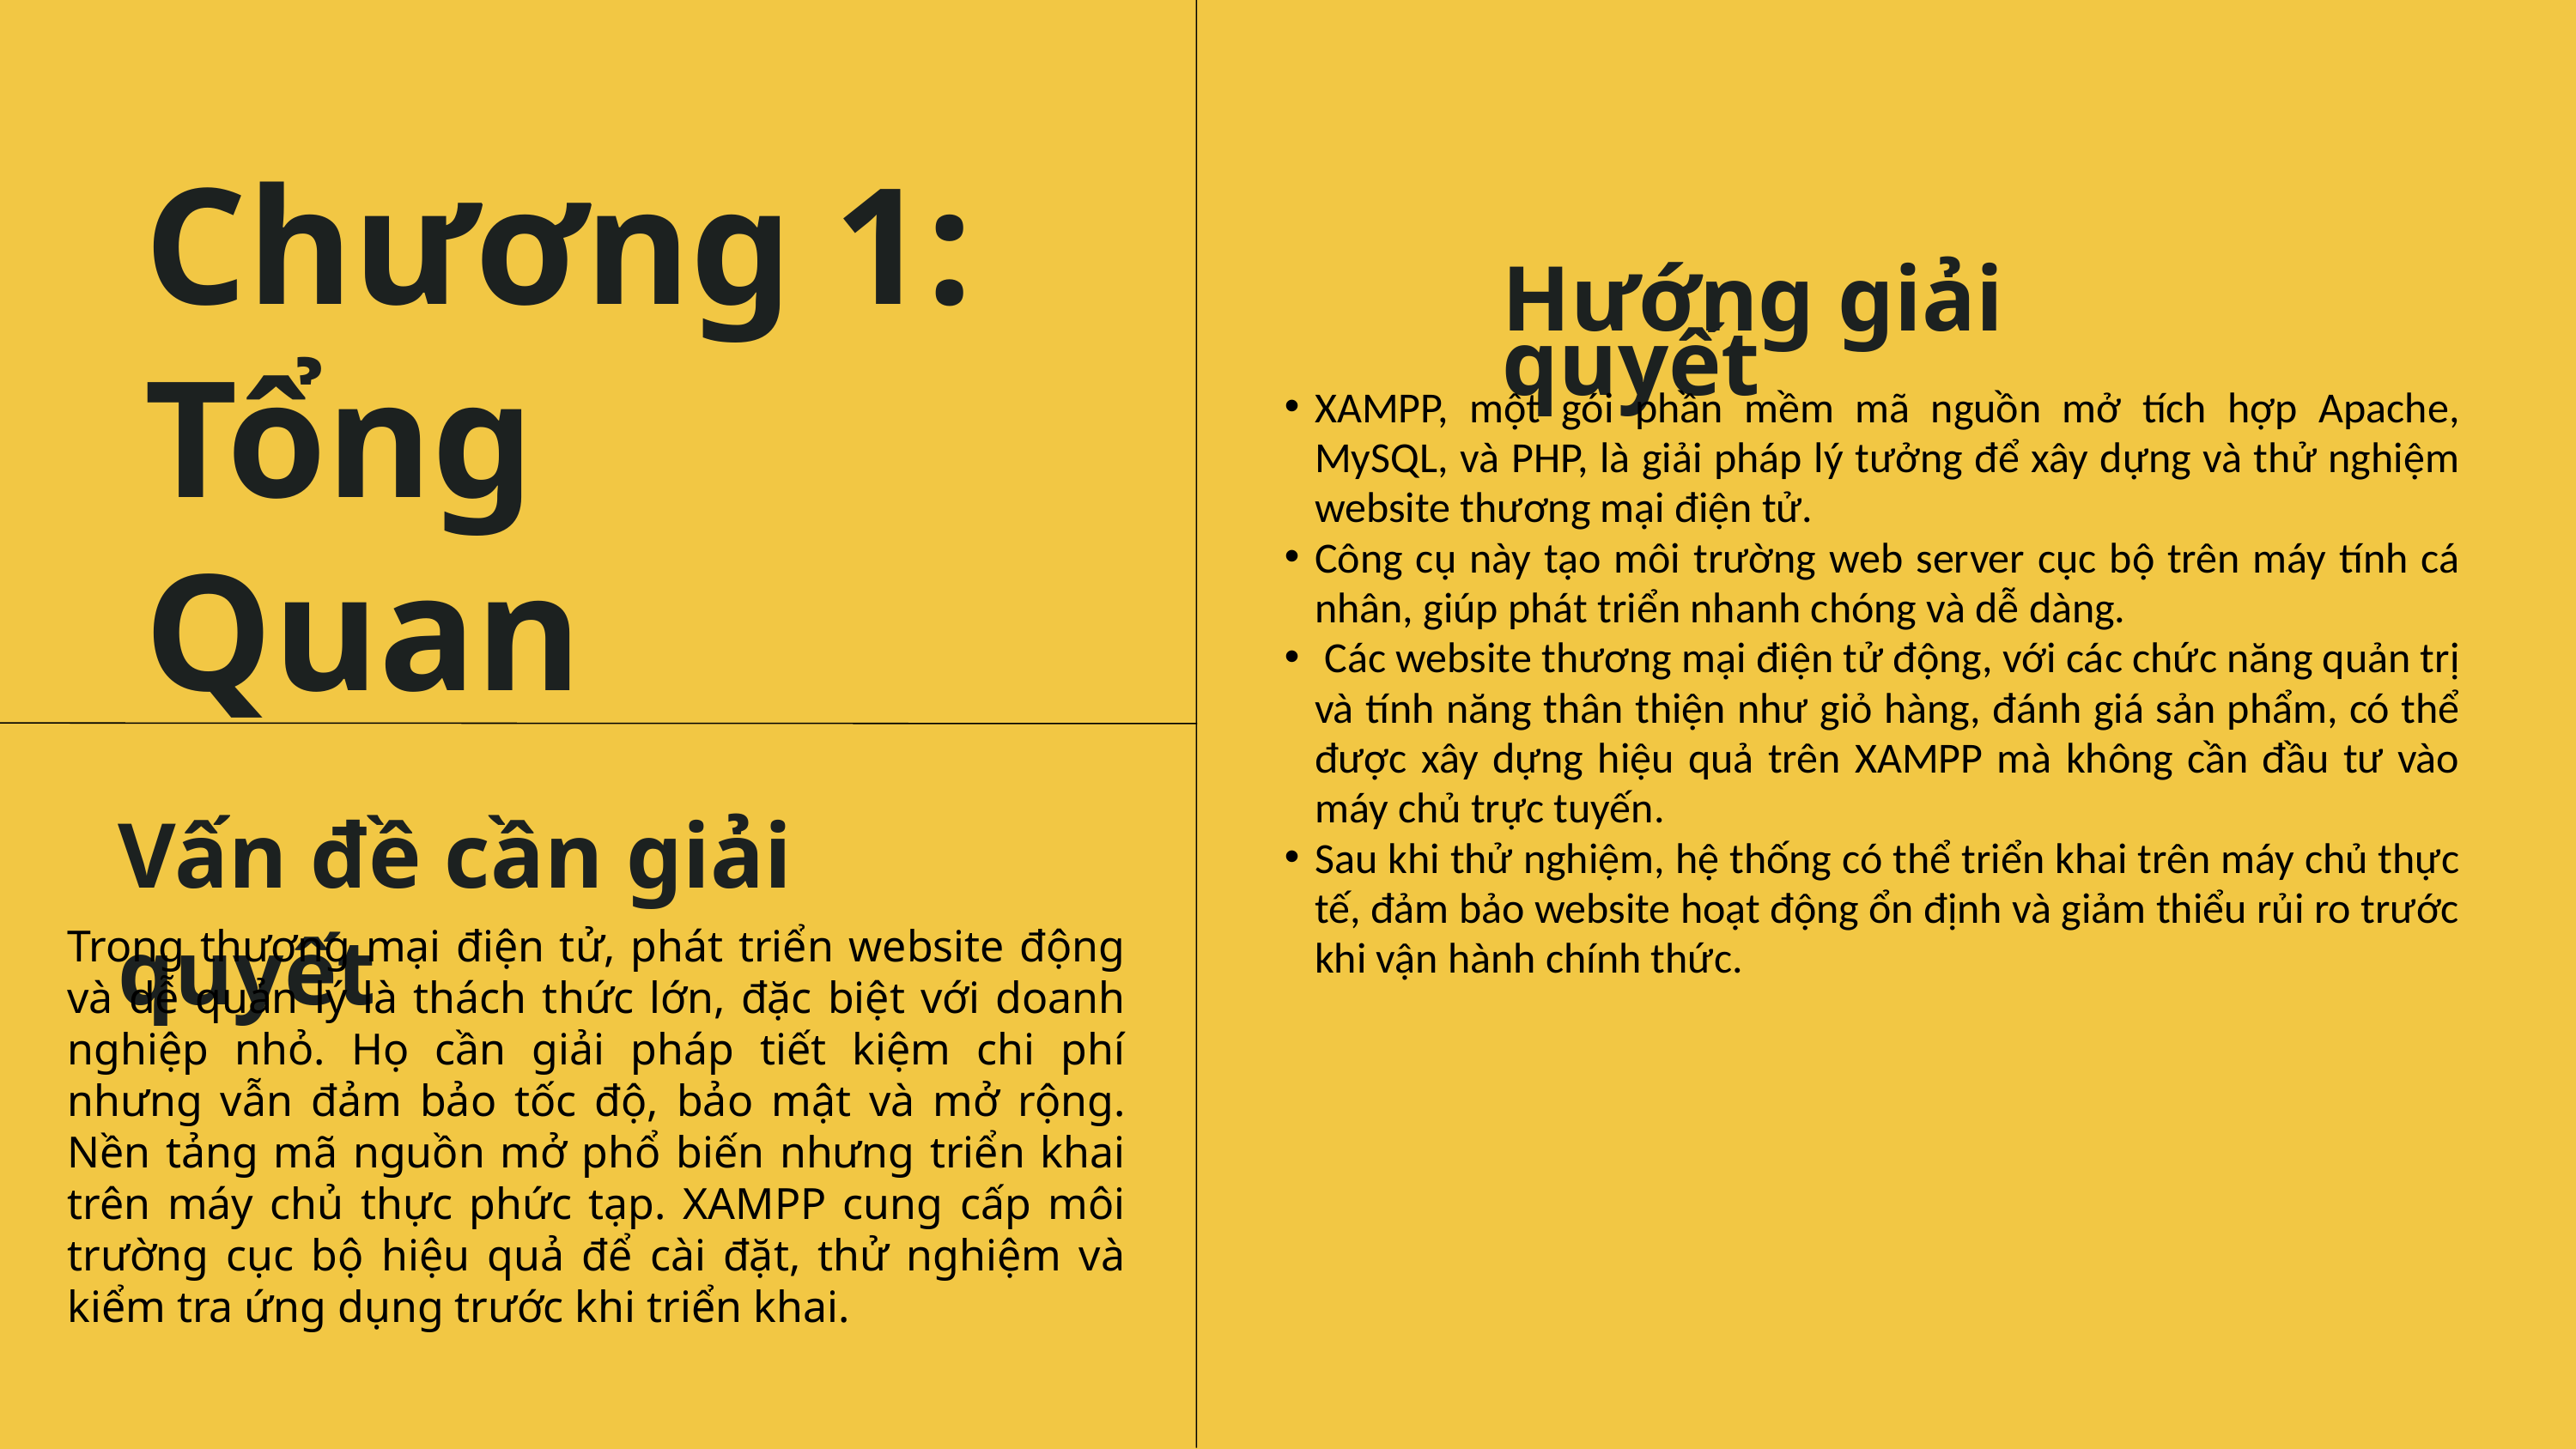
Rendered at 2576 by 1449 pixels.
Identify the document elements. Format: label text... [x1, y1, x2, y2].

text_box Chương 1: Tổng Quan [144, 143, 979, 723]
text_box Hướng giải quyết [1502, 284, 2212, 380]
text_box XAMPP, một gói phần mềm mã nguồn mở tích hợp Apache, MySQL, và PHP, là giải pháp lý tưởng để xây dựng và thử nghiệm website thương mại điện tử. Công cụ này tạo môi trường web server cục bộ trên máy tính cá nhân, giúp phát triển nhanh chóng và dễ dàng. Các website thương mại điện tử động, với các chức năng quản trị và tính năng thân thiện như giỏ hàng, đánh giá sản phẩm, có thể được xây dựng hiệu quả trên XAMPP mà không cần đầu tư vào máy chủ trực tuyến. Sau khi thử nghiệm, hệ thống có thể triển khai trên máy chủ thực tế, đảm bảo website hoạt động ổn định và giảm thiểu rủi ro trước khi vận hành chính thức. [1254, 380, 2461, 982]
text_box Vấn đề cần giải quyết [118, 790, 952, 912]
text_box Trong thương mại điện tử, phát triển website động và dễ quản lý là thách thức lớn, đặc biệt với doanh nghiệp nhỏ. Họ cần giải pháp tiết kiệm chi phí nhưng vẫn đảm bảo tốc độ, bảo mật và mở rộng. Nền tảng mã nguồn mở phổ biến nhưng triển khai trên máy chủ thực phức tạp. XAMPP cung cấp môi trường cục bộ hiệu quả để cài đặt, thử nghiệm và kiểm tra ứng dụng trước khi triển khai. [54, 912, 1139, 1338]
